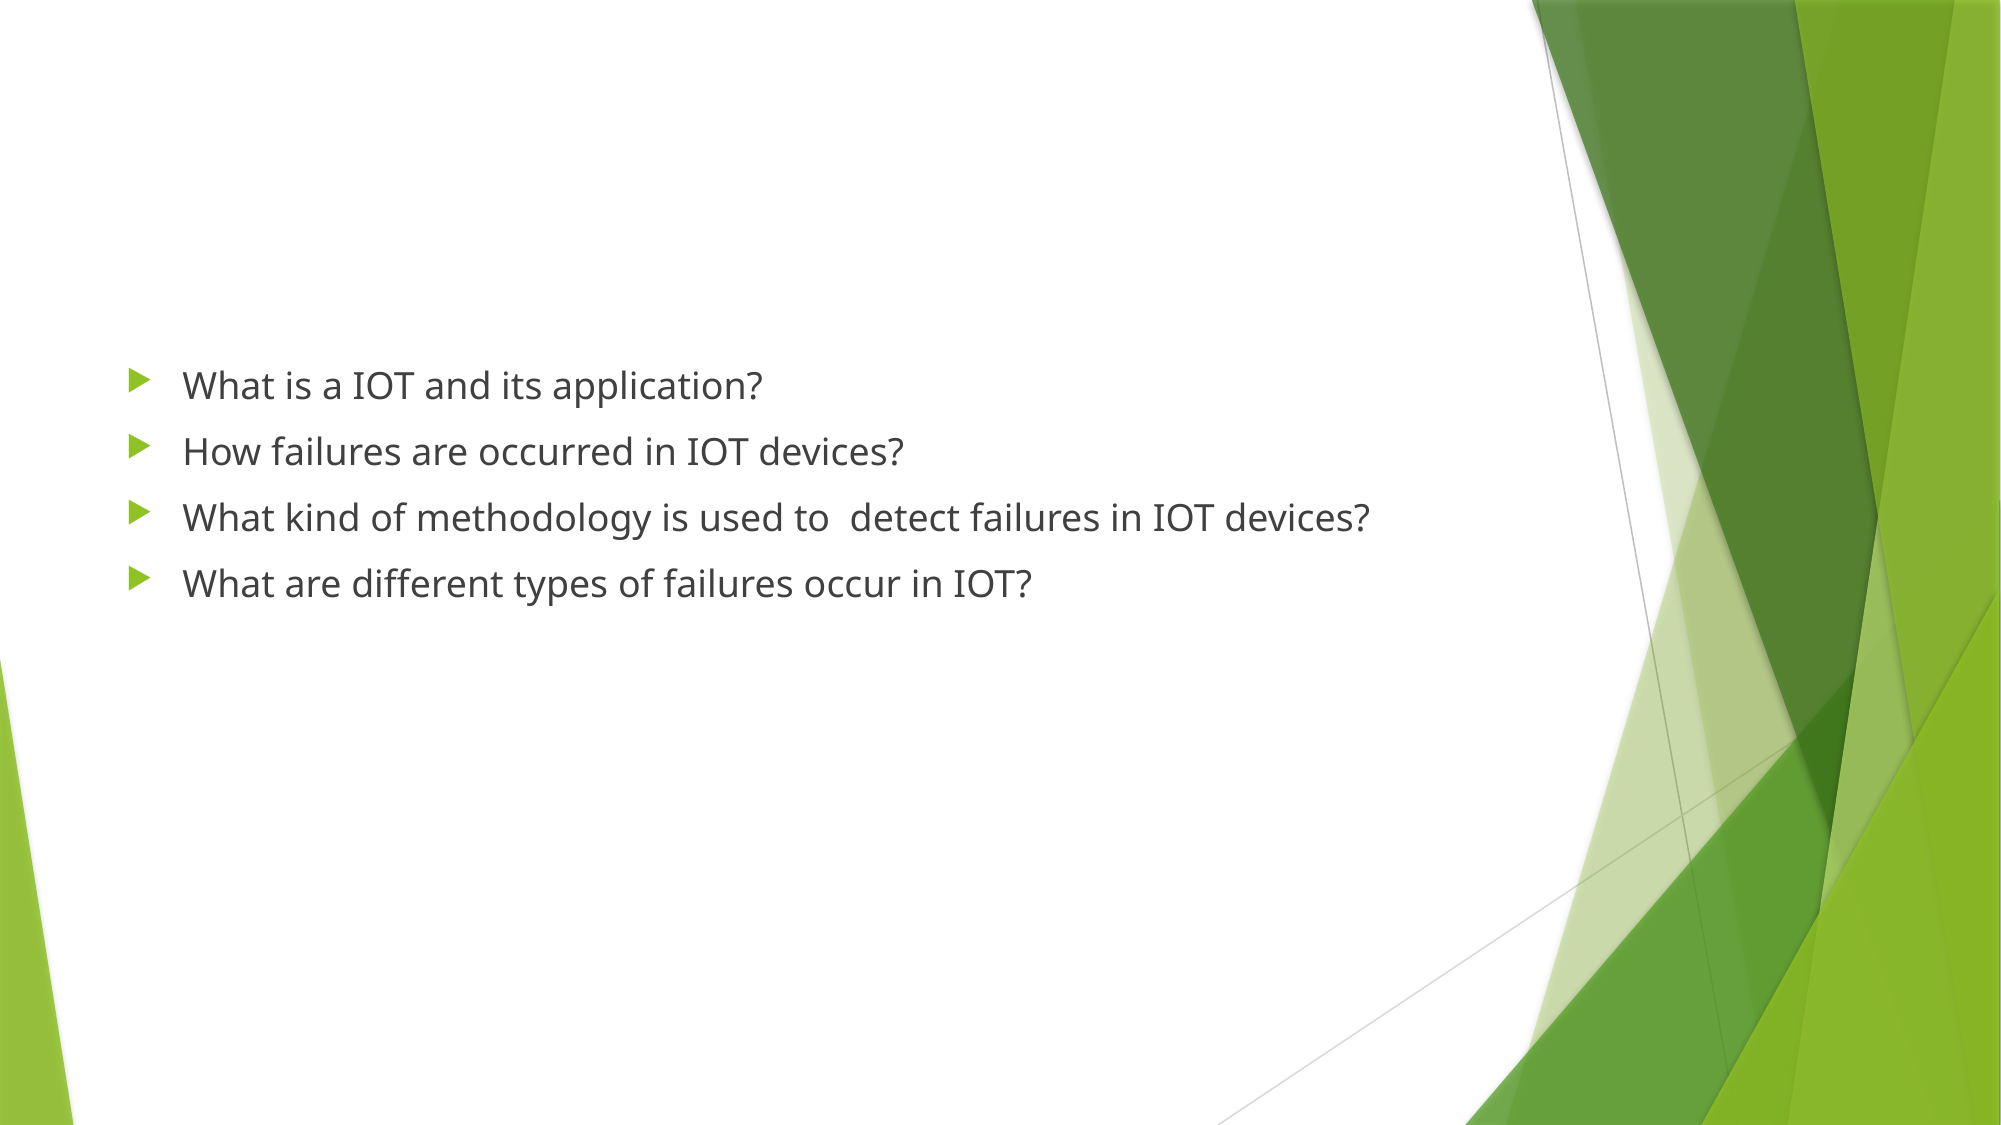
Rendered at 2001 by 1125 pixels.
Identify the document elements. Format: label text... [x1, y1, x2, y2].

list What is a IOT and its application? How failures are occurred in IOT devices? What kind of methodology is used to detect failures in IOT devices? What are different types of failures occur in IOT? [111, 354, 1522, 992]
